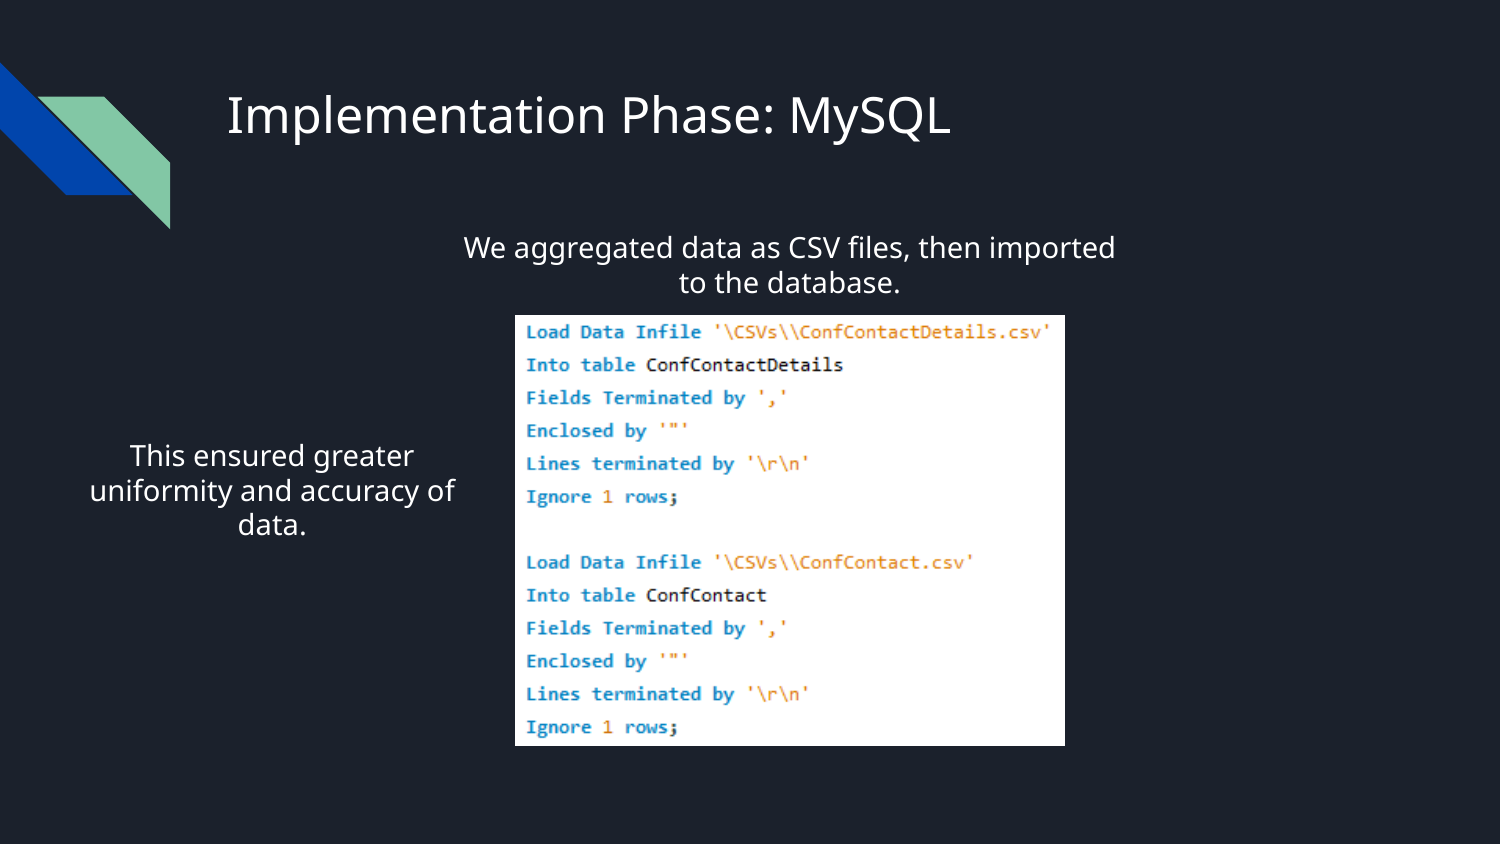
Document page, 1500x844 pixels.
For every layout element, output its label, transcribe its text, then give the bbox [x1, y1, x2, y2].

picture [515, 315, 1065, 746]
text_box This ensured greater uniformity and accuracy of data. [64, 421, 481, 557]
text_box We aggregated data as CSV files, then imported to the database. [445, 214, 1136, 315]
title Implementation Phase: MySQL [212, 64, 1368, 215]
